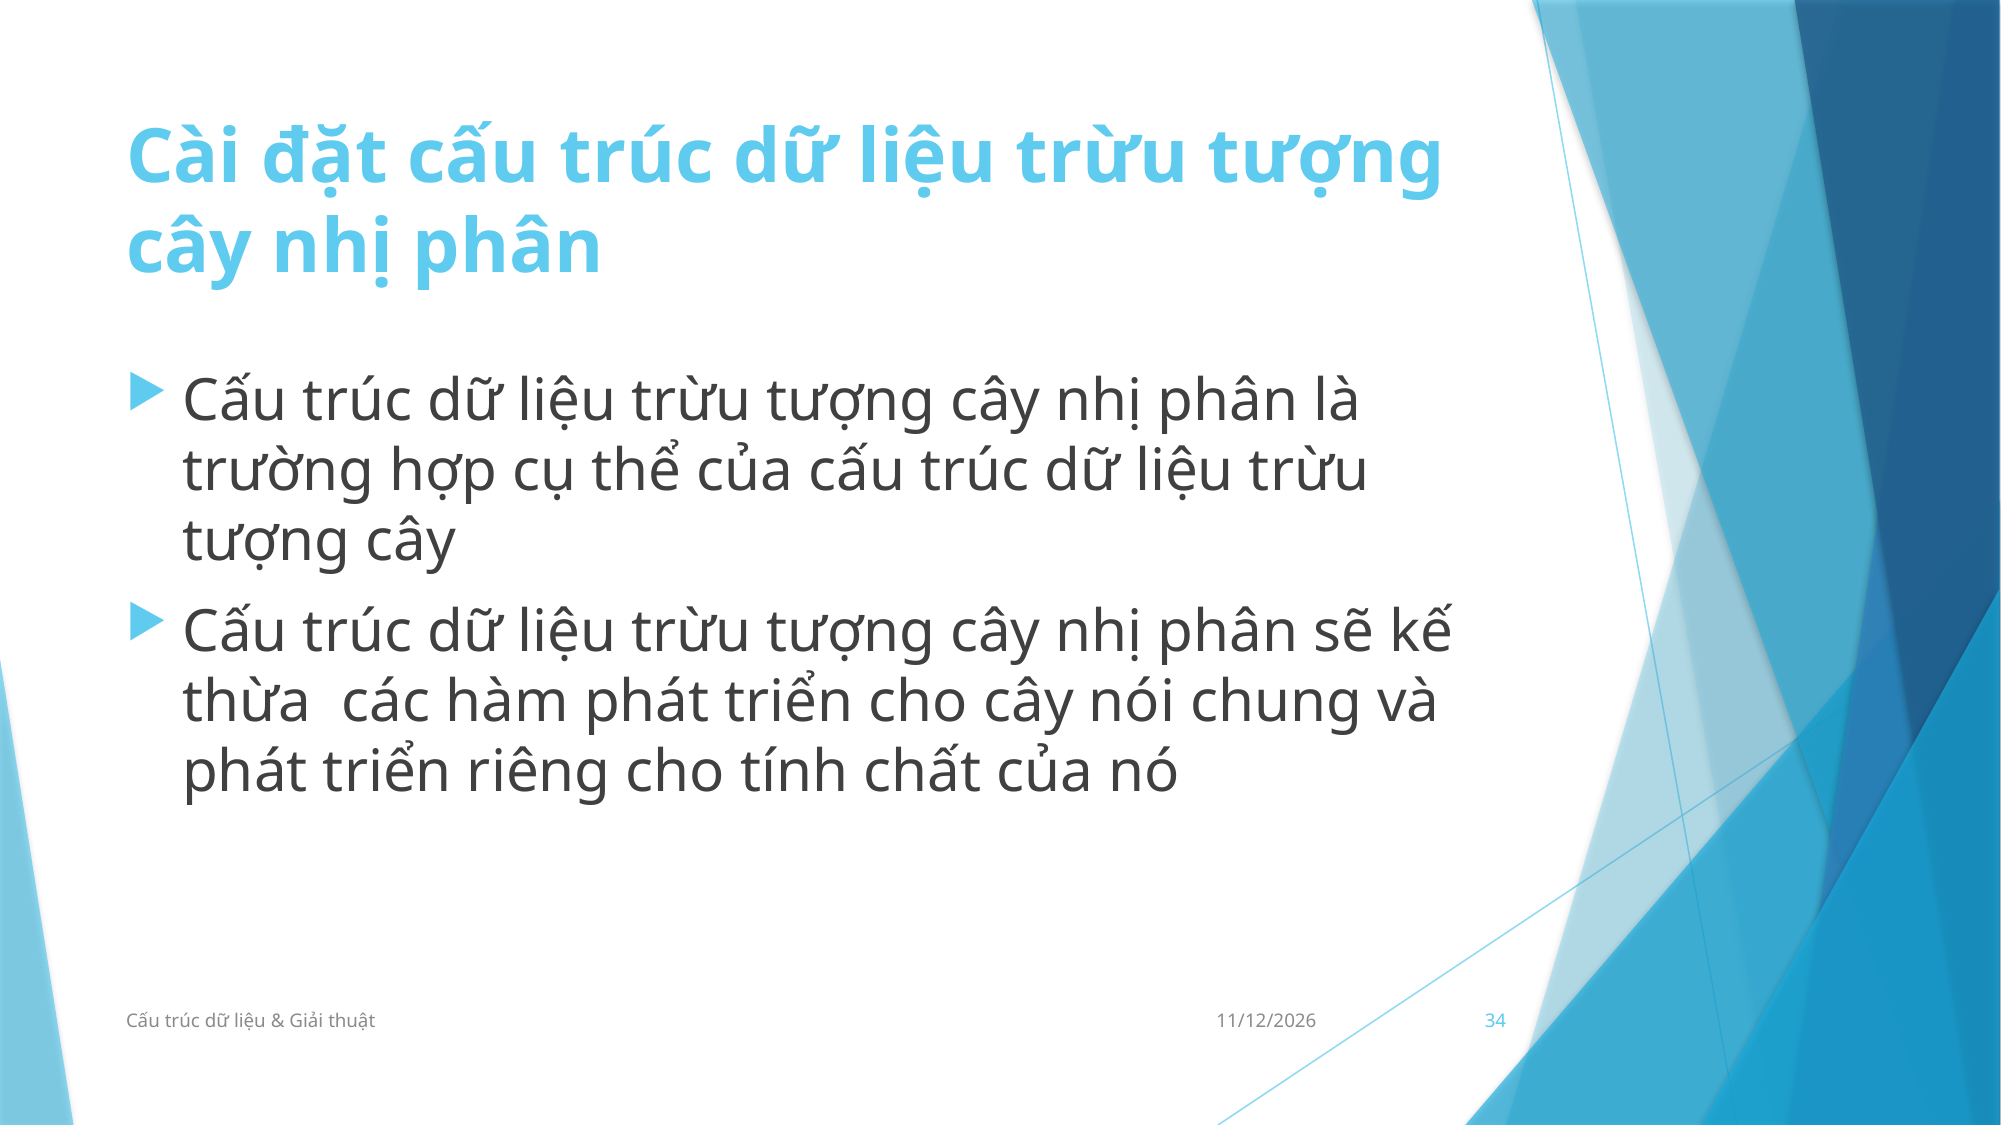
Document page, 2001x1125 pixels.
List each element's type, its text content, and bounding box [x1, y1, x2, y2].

footer Cấu trúc dữ liệu & Giải thuật [111, 991, 1145, 1051]
slide_number 34 [1409, 991, 1522, 1051]
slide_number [1181, 991, 1332, 1051]
list Cấu trúc dữ liệu trừu tượng cây nhị phân là trường hợp cụ thể của cấu trúc dữ liệu trừu tượng cây Cấu trúc dữ liệu trừu tượng cây nhị phân sẽ kế thừa các hàm phát triển cho cây nói chung và phát triển riêng cho tính chất của nó [111, 354, 1522, 992]
title Cài đặt cấu trúc dữ liệu trừu tượng cây nhị phân [111, 99, 1522, 317]
